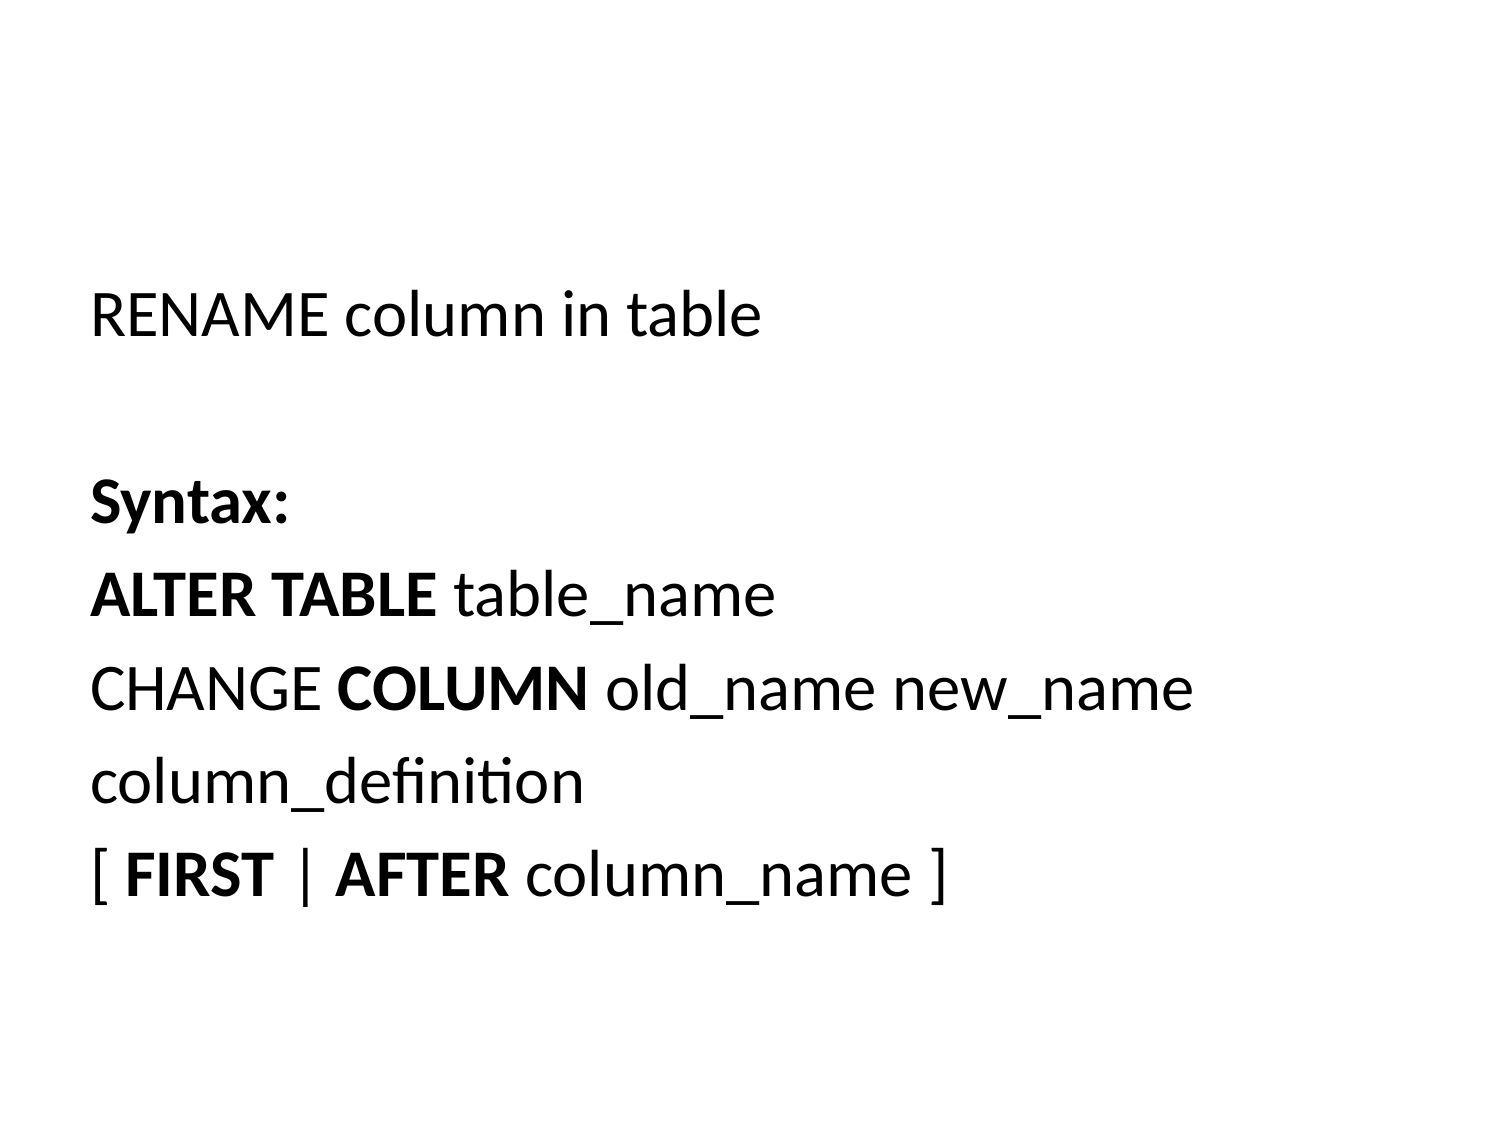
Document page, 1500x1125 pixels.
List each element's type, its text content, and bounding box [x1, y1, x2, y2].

list RENAME column in table Syntax: ALTER TABLE table_name CHANGE COLUMN old_name new_name column_definition [ FIRST | AFTER column_name ] [75, 262, 1425, 1005]
